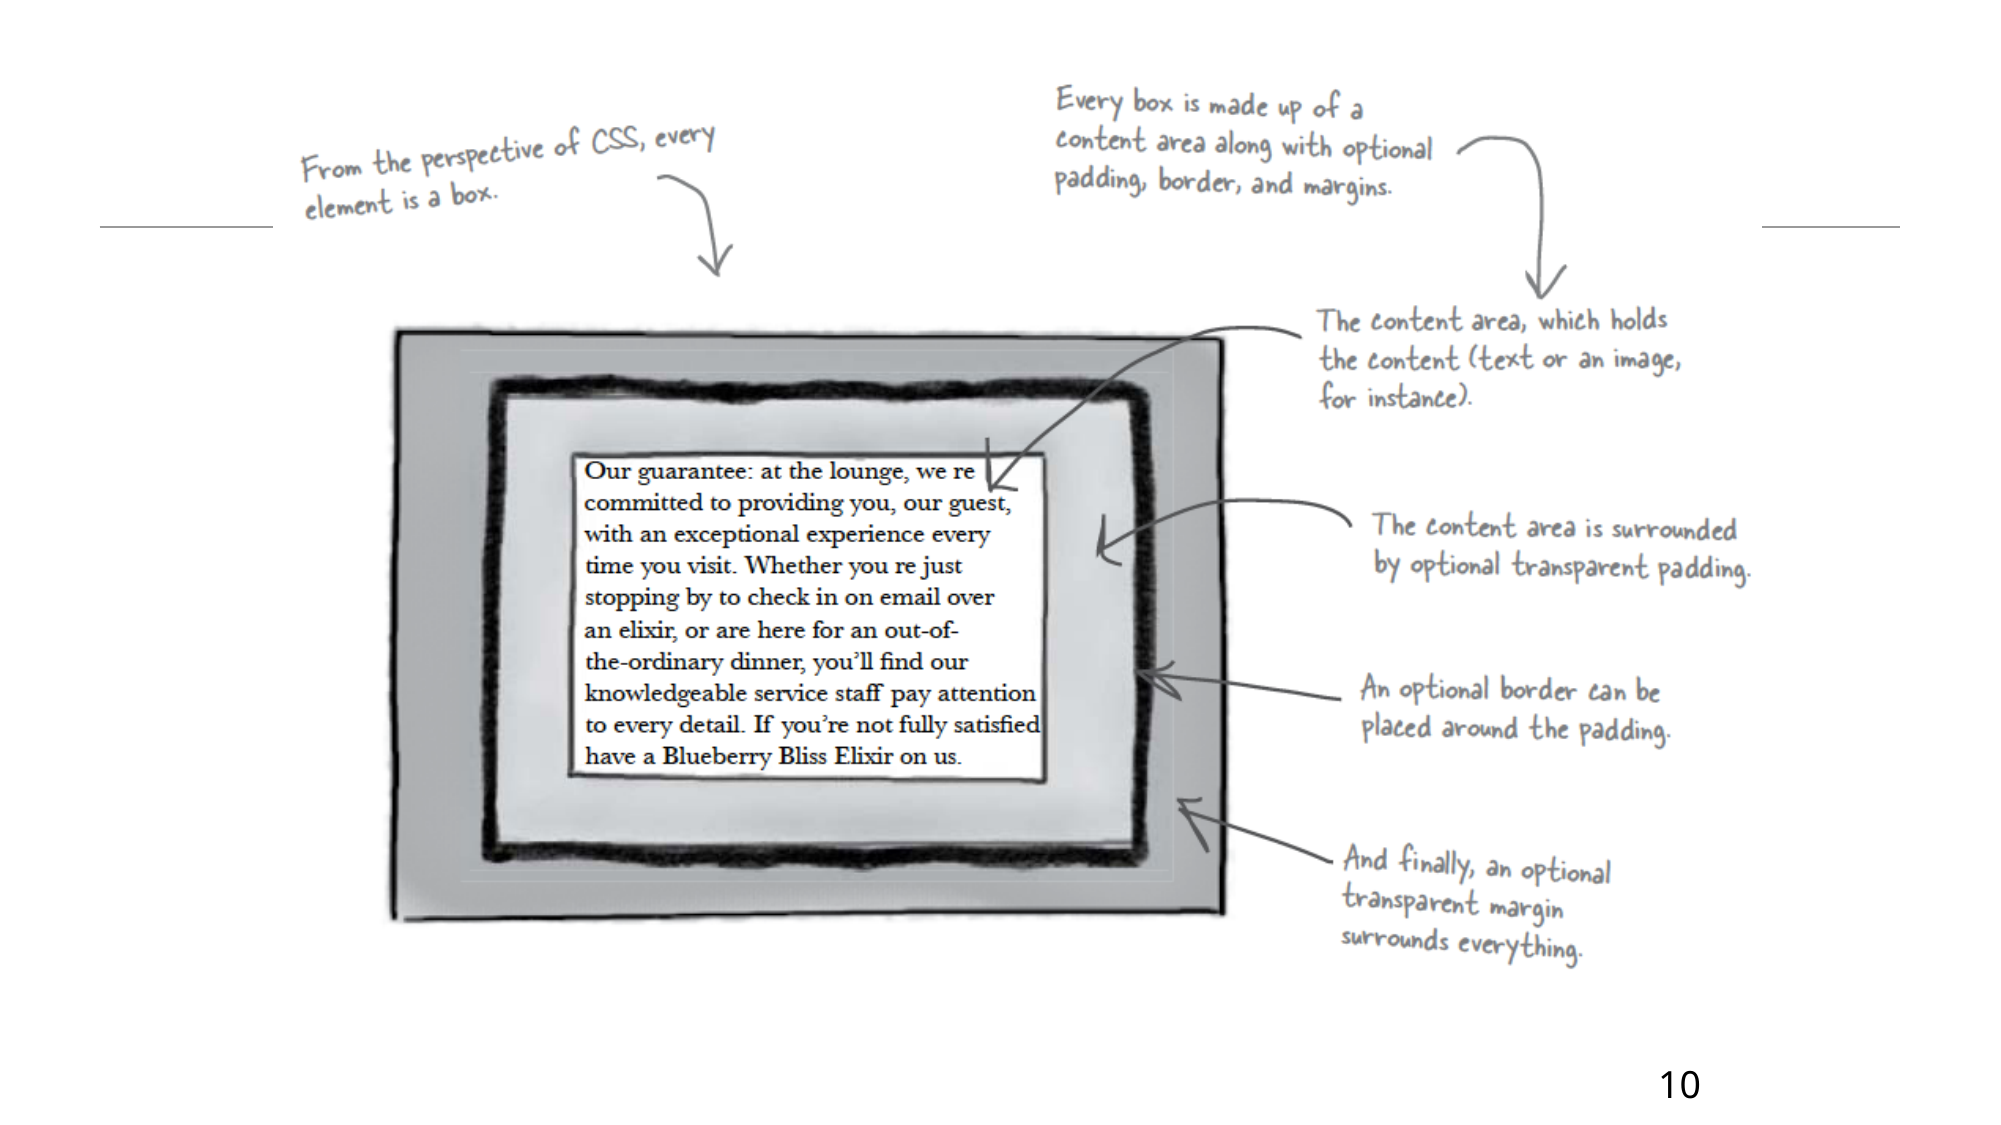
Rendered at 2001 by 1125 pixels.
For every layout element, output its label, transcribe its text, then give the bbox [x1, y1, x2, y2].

picture [273, 74, 1762, 978]
slide_number 10 [1654, 1060, 1702, 1107]
